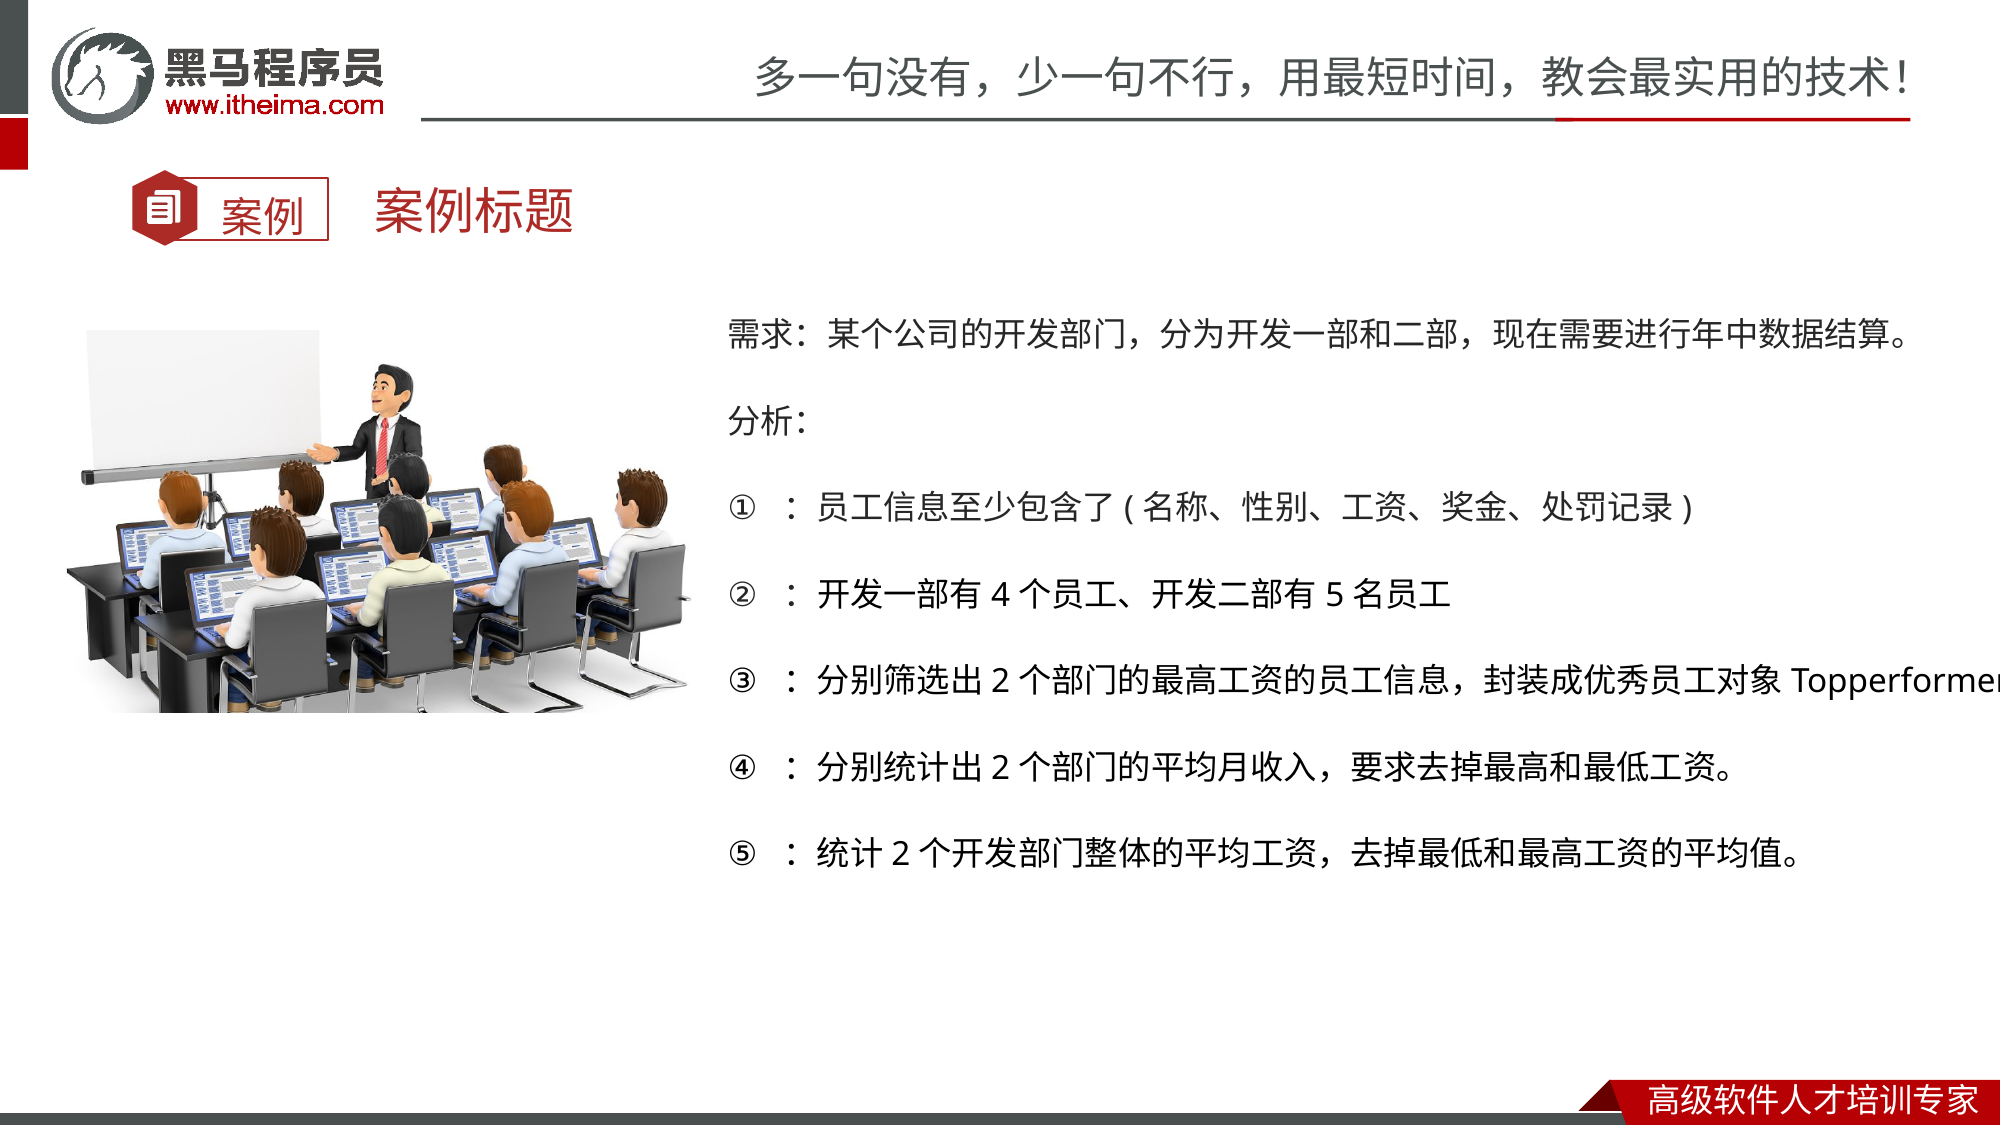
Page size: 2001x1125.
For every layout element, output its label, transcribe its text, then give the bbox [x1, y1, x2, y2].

picture [147, 190, 181, 224]
list 案例标题 [360, 166, 1872, 252]
list 需求：某个公司的开发部门，分为开发一部和二部，现在需要进行年中数据结算。 分析： ：员工信息至少包含了(名称、性别、工资、奖金、处罚记录) ：开发一部有4个员工、开发二部有5名员工 ：分别筛选出2个部门的最高工资的员工信息，封装成优秀员工对象Topperformer ：分别统计出2个部门的平均月收入，要求去掉最高和最低工资。 ：统计2个开发部门整体的平均工资，去掉最低和最高工资的平均值。 [712, 266, 2000, 959]
picture [33, 329, 713, 714]
picture [50, 26, 384, 125]
